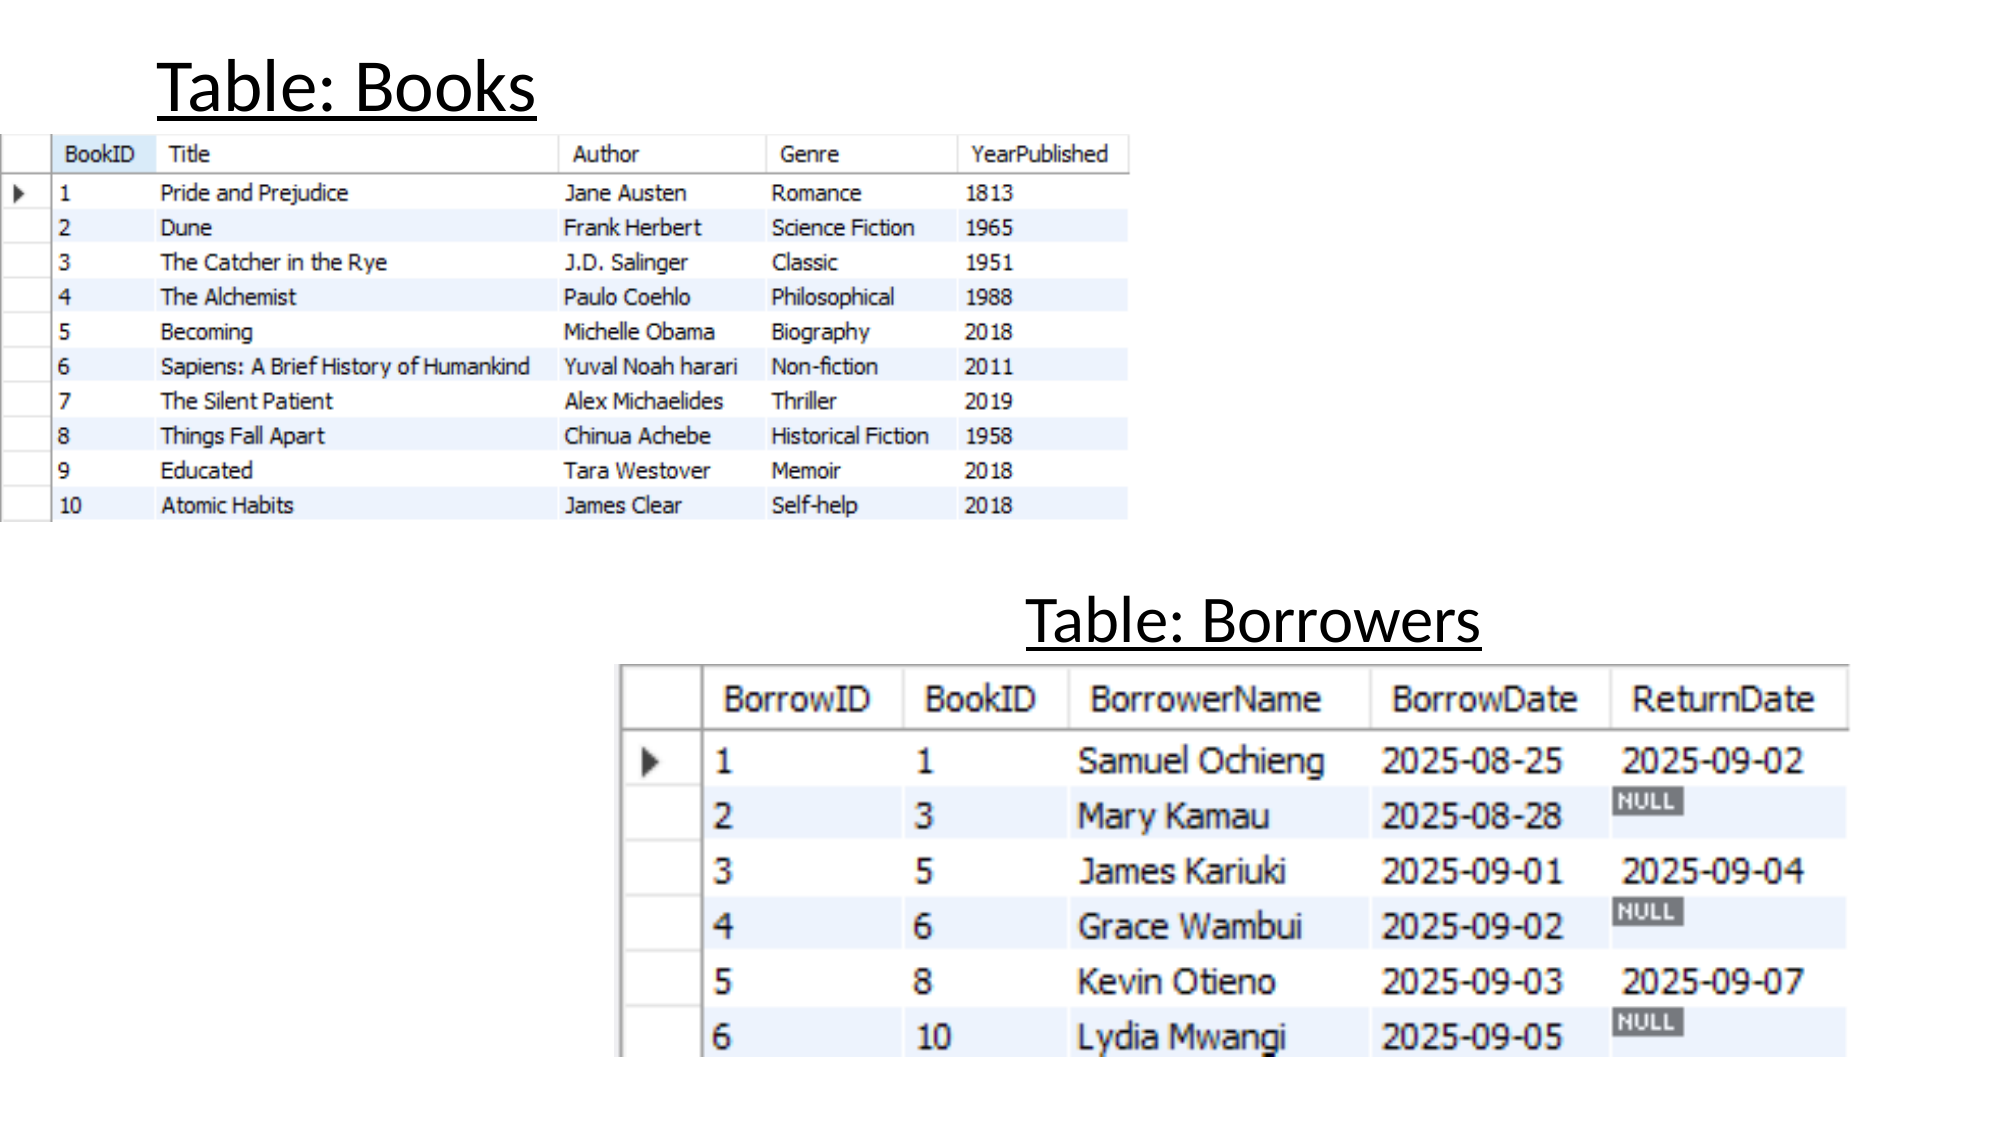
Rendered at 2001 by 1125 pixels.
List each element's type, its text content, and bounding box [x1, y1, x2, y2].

picture [614, 664, 1925, 1057]
text_box Table: Books [142, 28, 753, 134]
picture [0, 134, 1230, 522]
text_box Table: Borrowers [1011, 568, 1498, 663]
